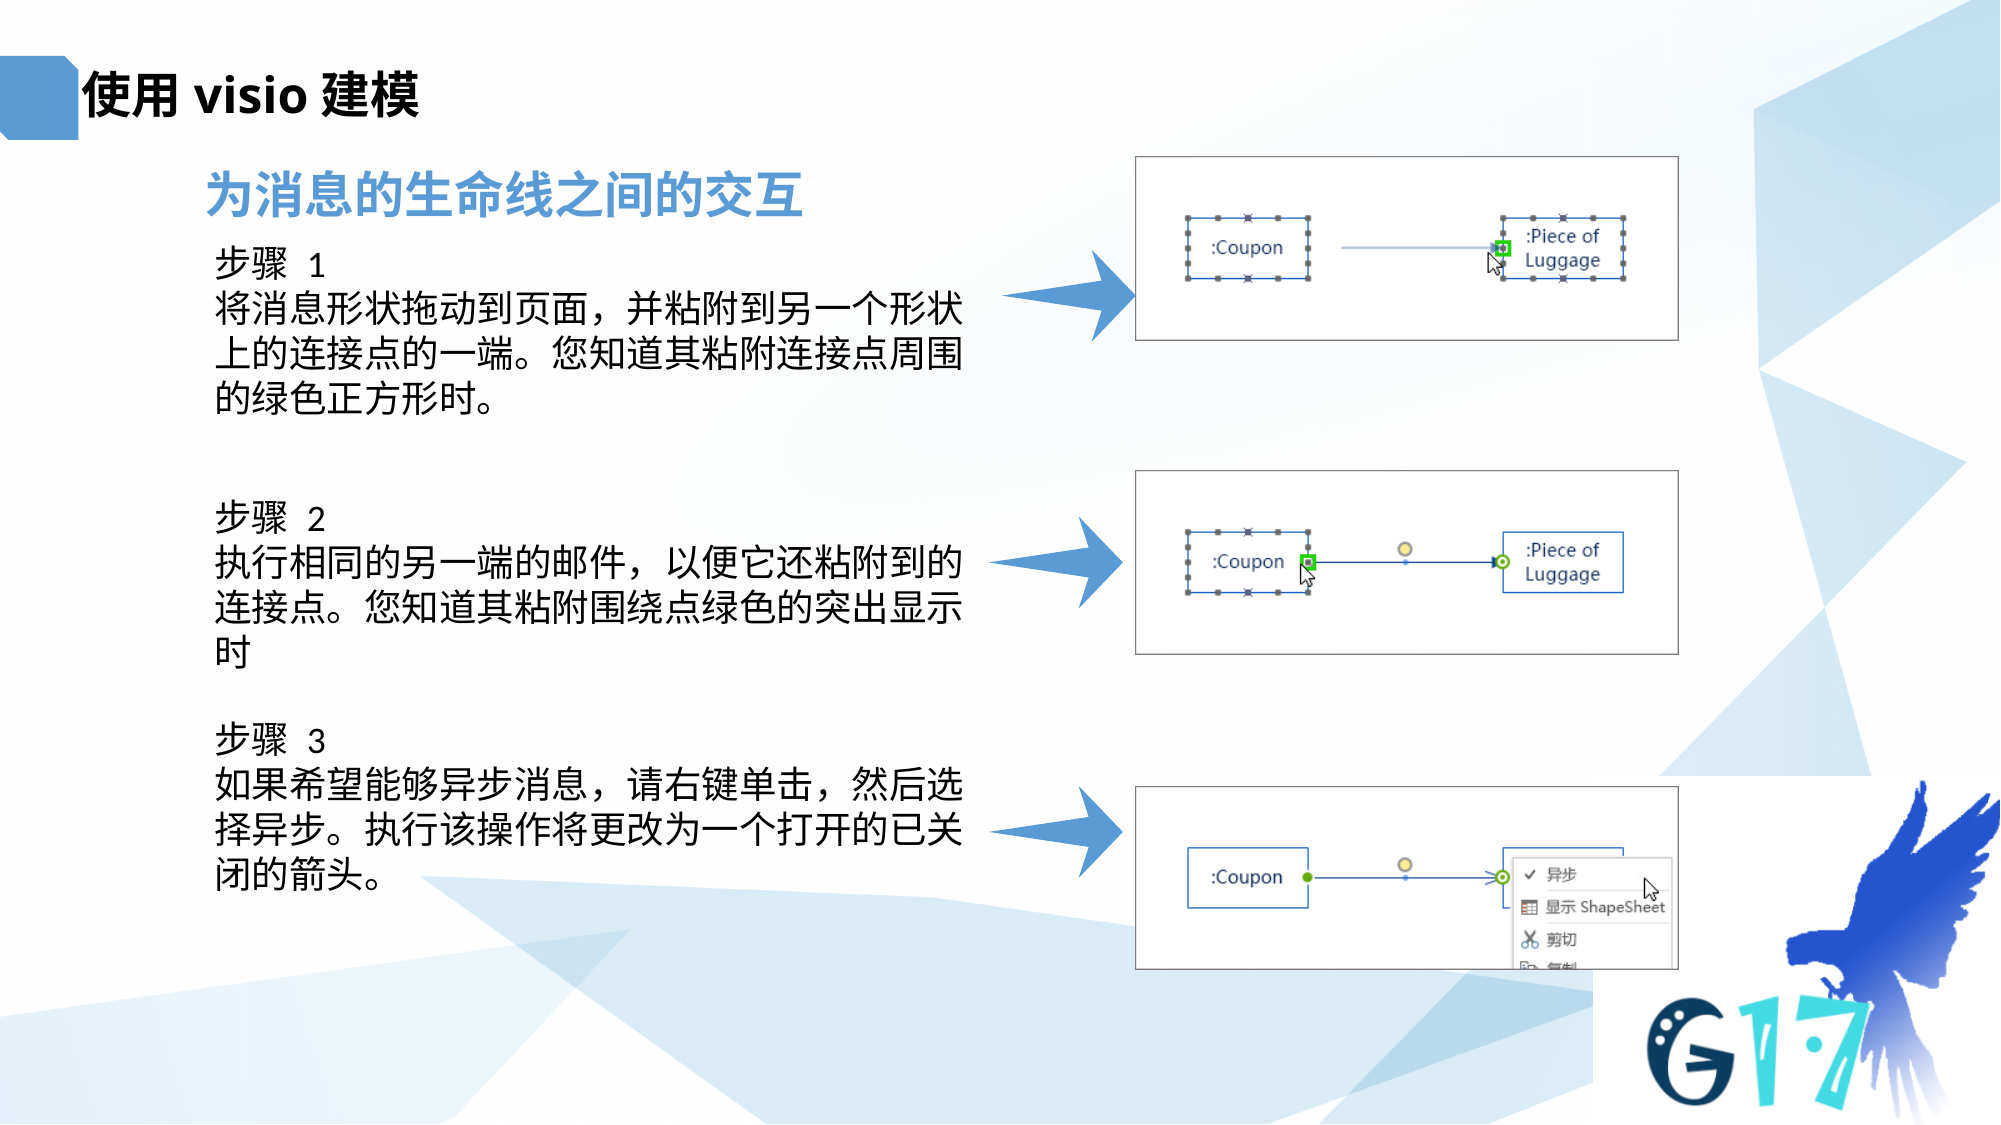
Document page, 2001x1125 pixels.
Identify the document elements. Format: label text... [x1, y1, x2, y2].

text_box [988, 783, 1125, 881]
text_box 步骤 2 执行相同的另一端的邮件，以便它还粘附到的连接点。您知道其粘附围绕点绿色的突出显示时 [199, 441, 1005, 682]
text_box [1001, 247, 1135, 345]
text_box [0, 54, 80, 141]
text_box 步骤 1 将消息形状拖动到页面，并粘附到另一个形状上的连接点的一端。您知道其粘附连接点周围的绿色正方形时。 [199, 232, 1005, 427]
text_box 为消息的生命线之间的交互 [189, 156, 820, 232]
text_box 步骤 3 如果希望能够异步消息，请右键单击，然后选择异步。执行该操作将更改为一个打开的已关闭的箭头。 [199, 709, 1005, 904]
text_box 使用visio建模 [67, 55, 436, 131]
picture [0, 0, 2001, 1125]
text_box [988, 514, 1125, 611]
